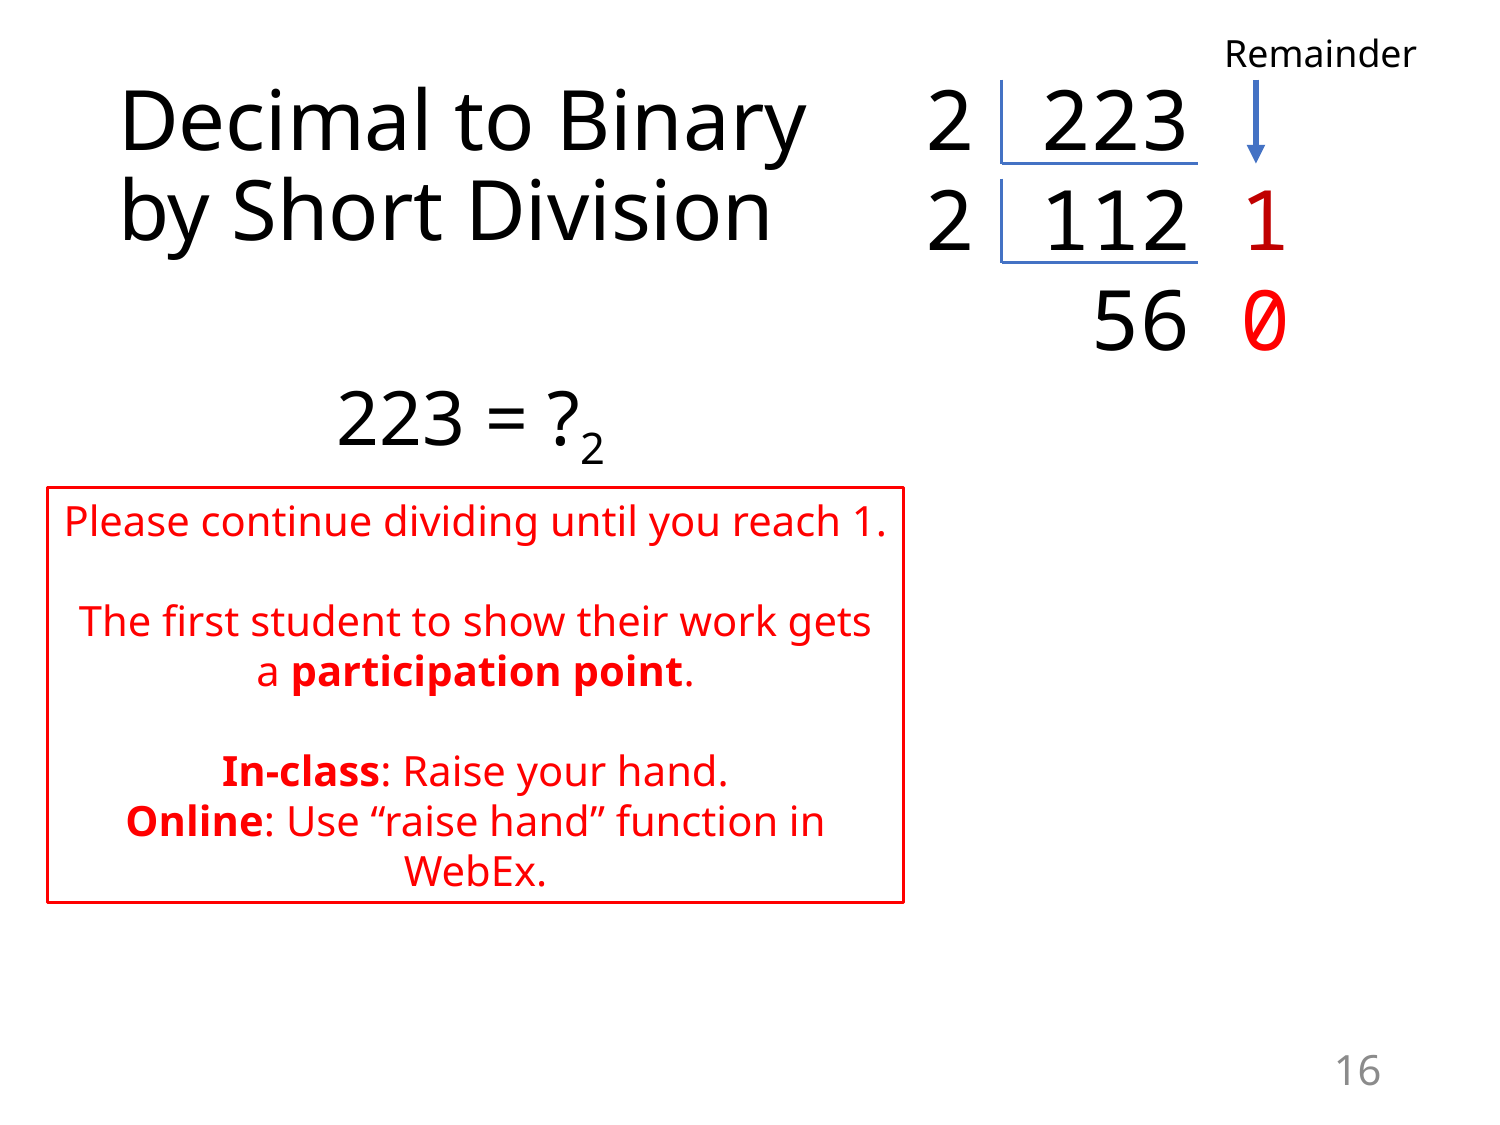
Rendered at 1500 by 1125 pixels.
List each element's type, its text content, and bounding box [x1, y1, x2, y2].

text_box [1001, 79, 1199, 164]
text_box 223 = ?2 [321, 363, 620, 481]
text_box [1001, 178, 1199, 263]
text_box Remainder [1209, 22, 1433, 83]
text_box 2 2 [909, 59, 990, 275]
text_box 223 112 1 56 0 [1025, 59, 1306, 375]
title Decimal to Binary by Short Division [103, 59, 839, 278]
text_box Please continue dividing until you reach 1. The first student to show their work gets a participation point. In-class: Raise your hand. Online: Use “raise hand” function in WebEx. [47, 487, 904, 903]
slide_number 16 [1296, 1042, 1397, 1103]
